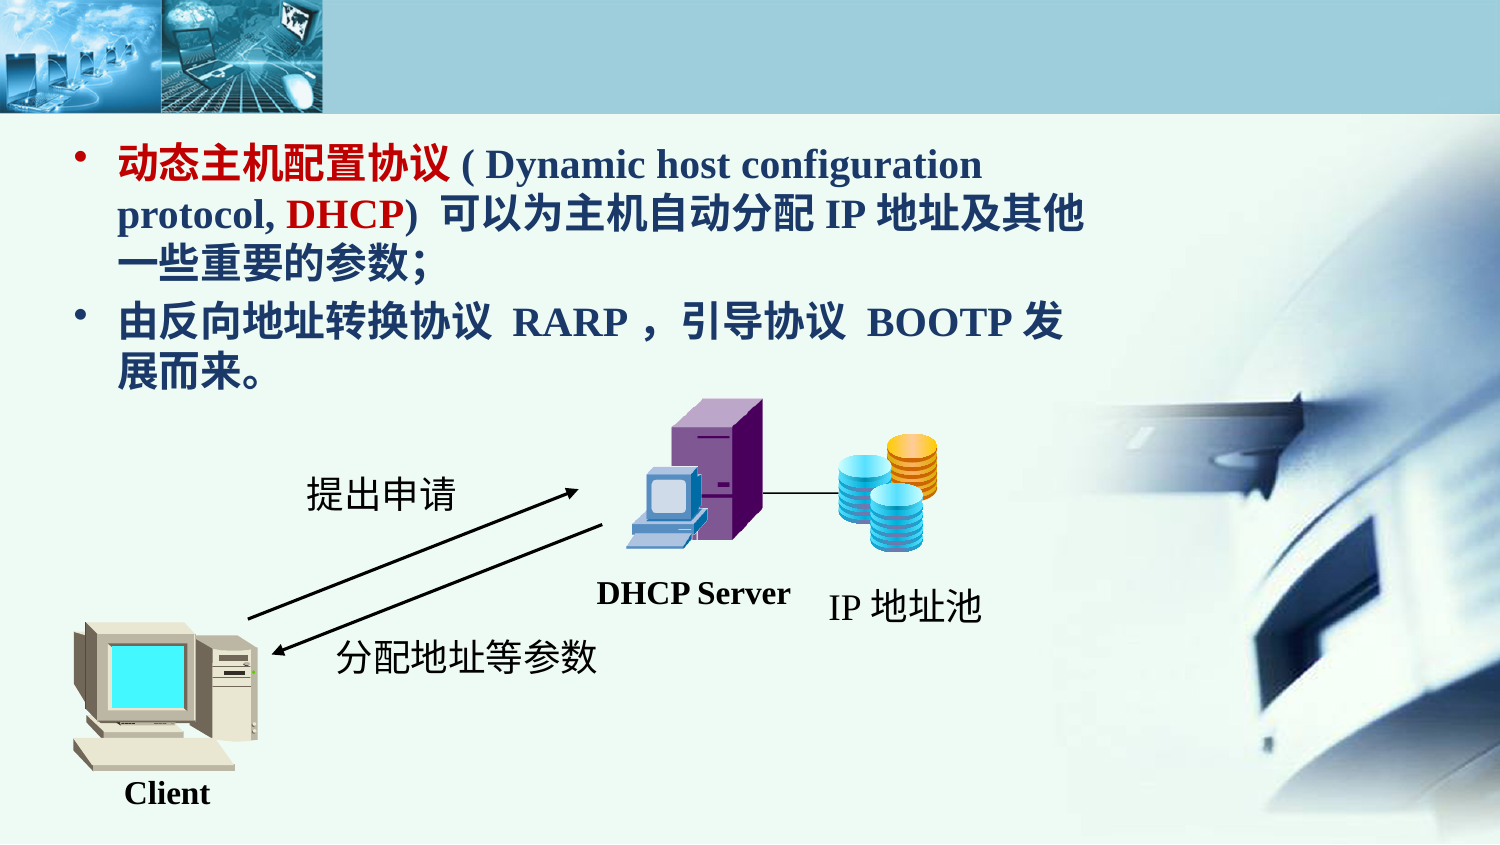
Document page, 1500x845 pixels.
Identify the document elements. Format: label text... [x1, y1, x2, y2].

picture [0, 0, 1500, 844]
text_box IP地址池 [813, 575, 998, 636]
list 动态主机配置协议( Dynamic host configuration protocol, DHCP) 可以为主机自动分配IP地址及其他一些重要的参数； 由反向地址转换协议 RARP，引导协议 BOOTP发展而来。 [58, 128, 1105, 425]
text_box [838, 433, 938, 553]
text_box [271, 524, 614, 687]
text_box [247, 463, 579, 620]
text_box DHCP Server [618, 563, 807, 619]
text_box Client [109, 779, 226, 819]
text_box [625, 398, 763, 549]
